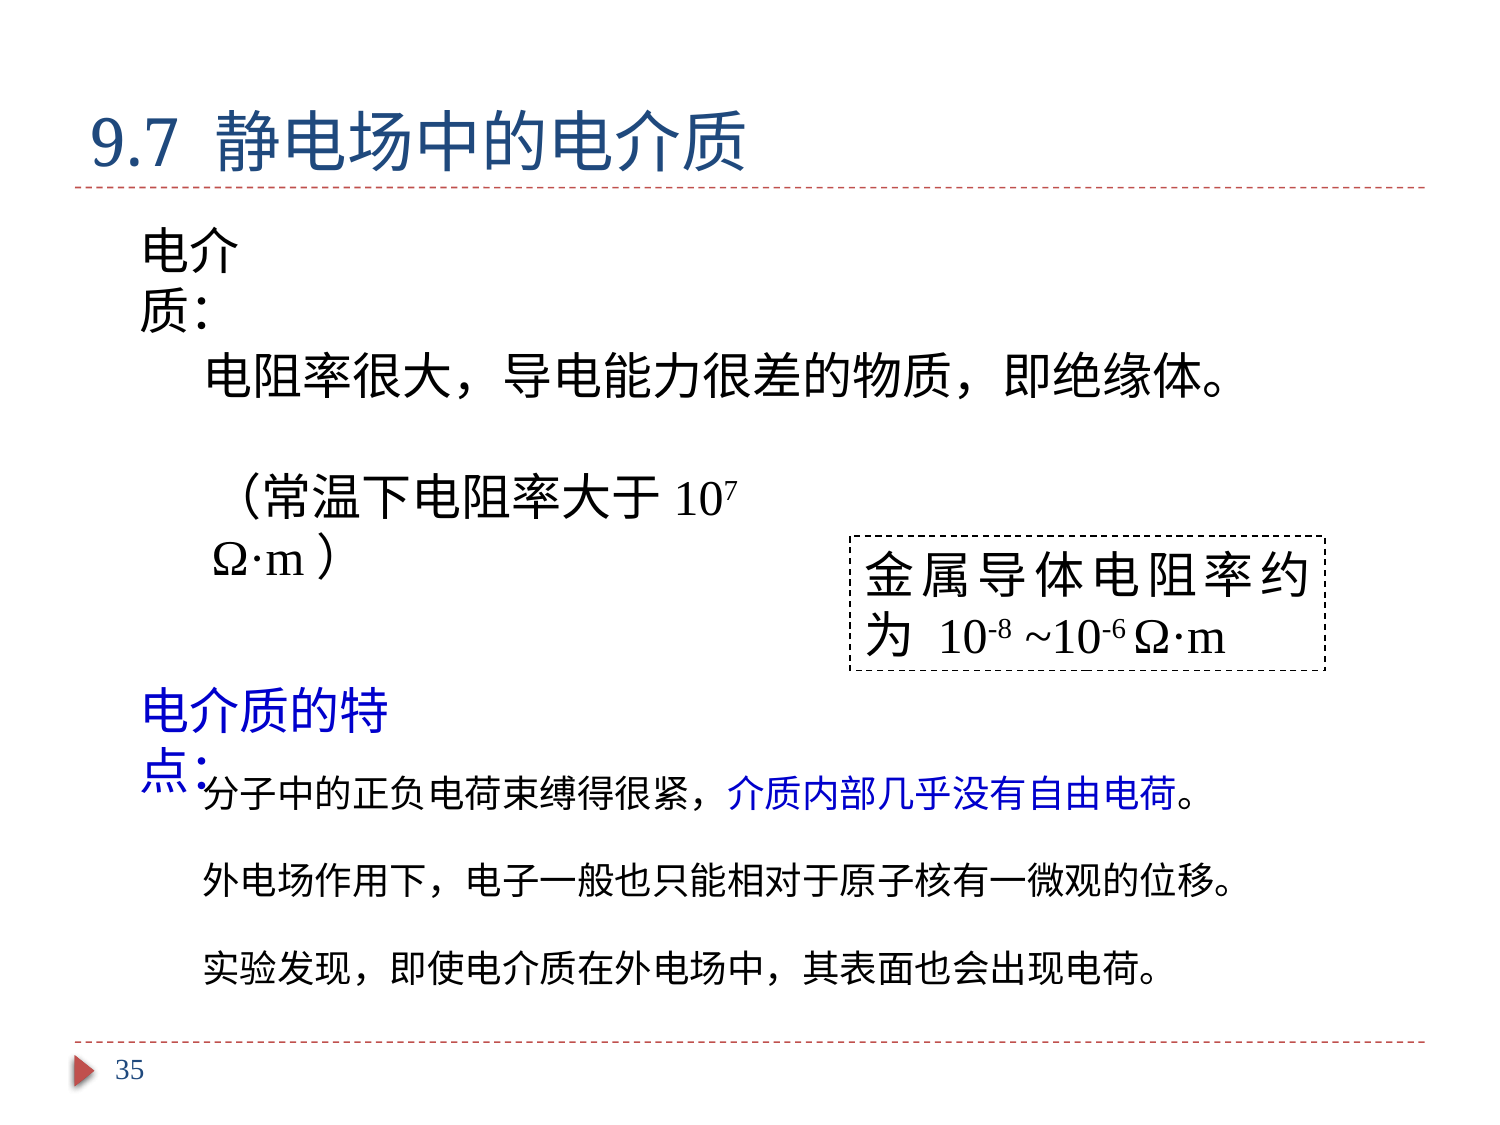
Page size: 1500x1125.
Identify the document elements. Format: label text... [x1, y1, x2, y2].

text_box 电阻率很大，导电能力很差的物质，即绝缘体。 [187, 336, 1338, 412]
text_box 分子中的正负电荷束缚得很紧，介质内部几乎没有自由电荷。 [187, 762, 1384, 823]
slide_number 35 [100, 1042, 426, 1103]
text_box （常温下电阻率大于107 Ω·m） [196, 457, 872, 593]
title 9.7 静电场中的电介质 [75, 37, 1425, 188]
text_box 电介质： [124, 212, 340, 348]
text_box 实验发现，即使电介质在外电场中，其表面也会出现电荷。 [187, 937, 1338, 998]
text_box 外电场作用下，电子一般也只能相对于原子核有一微观的位移。 [187, 849, 1438, 910]
text_box 电介质的特点： [124, 672, 475, 808]
text_box 金属导体电阻率约为 10-8 ~10-6 Ω·m [849, 535, 1325, 671]
